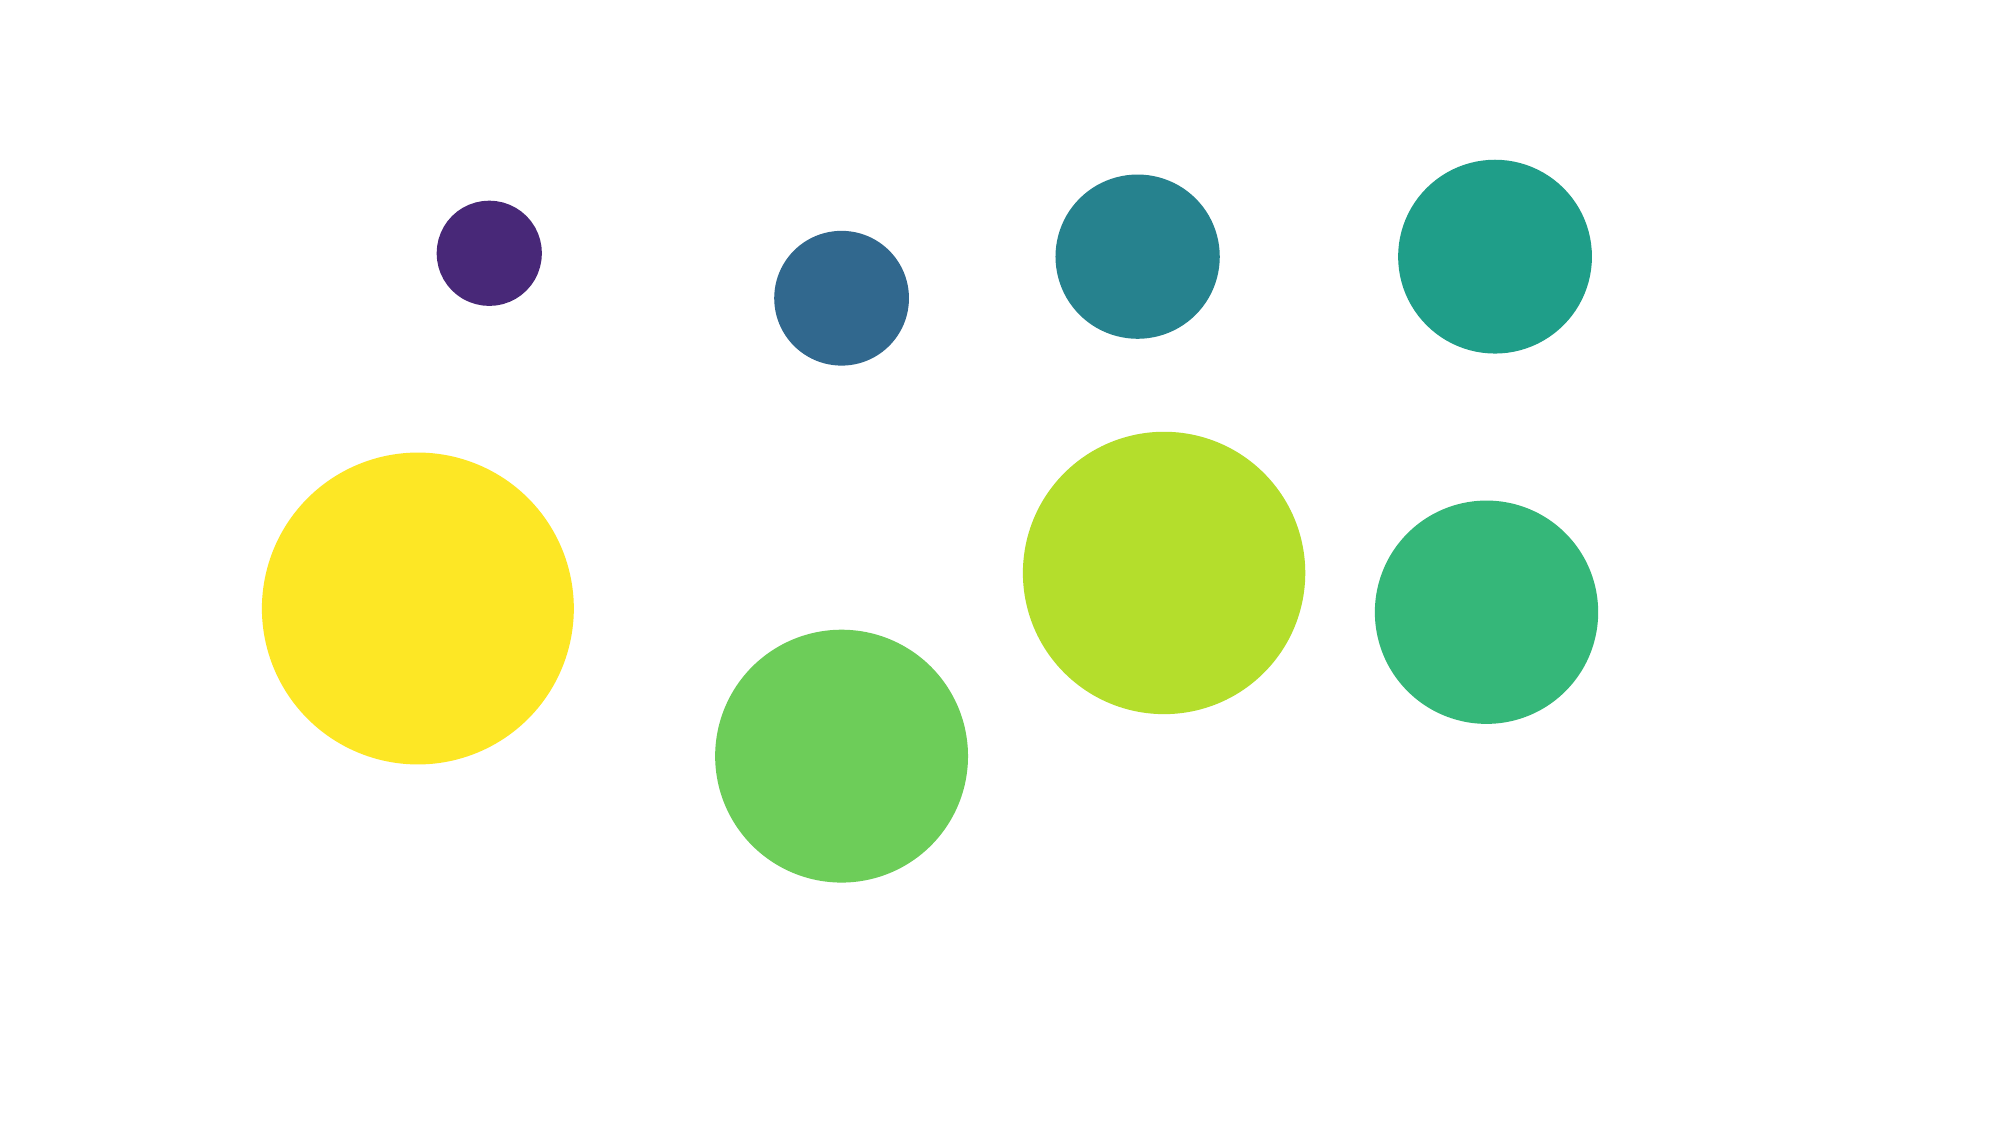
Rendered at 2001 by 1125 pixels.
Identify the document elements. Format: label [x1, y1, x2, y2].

text_box [341, 105, 637, 401]
text_box [269, 459, 567, 758]
text_box [1347, 108, 1643, 405]
text_box [693, 150, 990, 446]
text_box [1016, 425, 1312, 721]
text_box [989, 108, 1286, 405]
text_box [1338, 464, 1635, 760]
text_box [693, 608, 990, 904]
